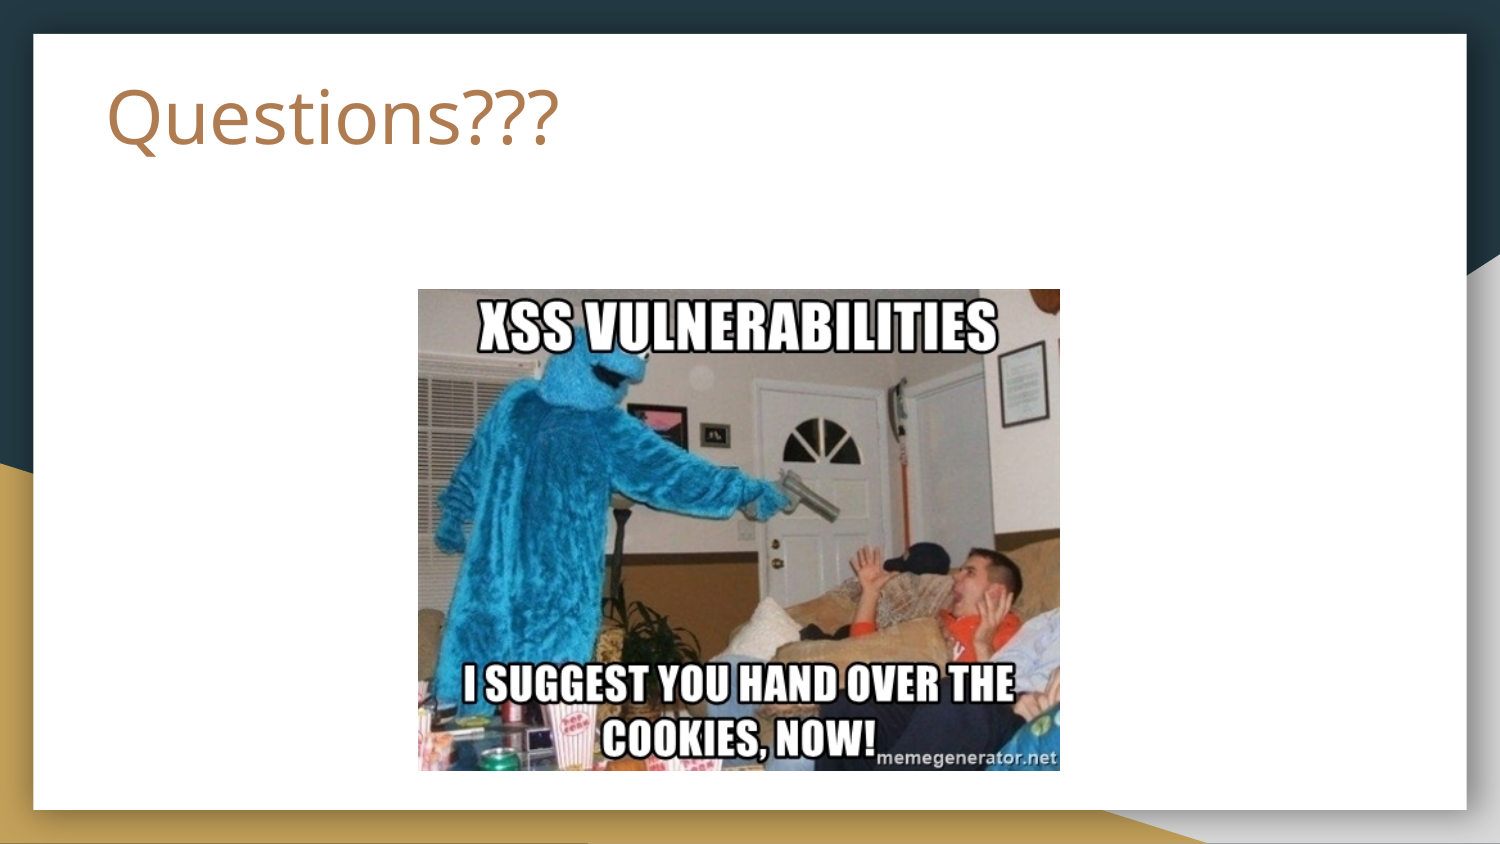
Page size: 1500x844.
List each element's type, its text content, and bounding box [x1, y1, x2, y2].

picture [417, 289, 1060, 772]
title Questions??? [89, 54, 1322, 211]
